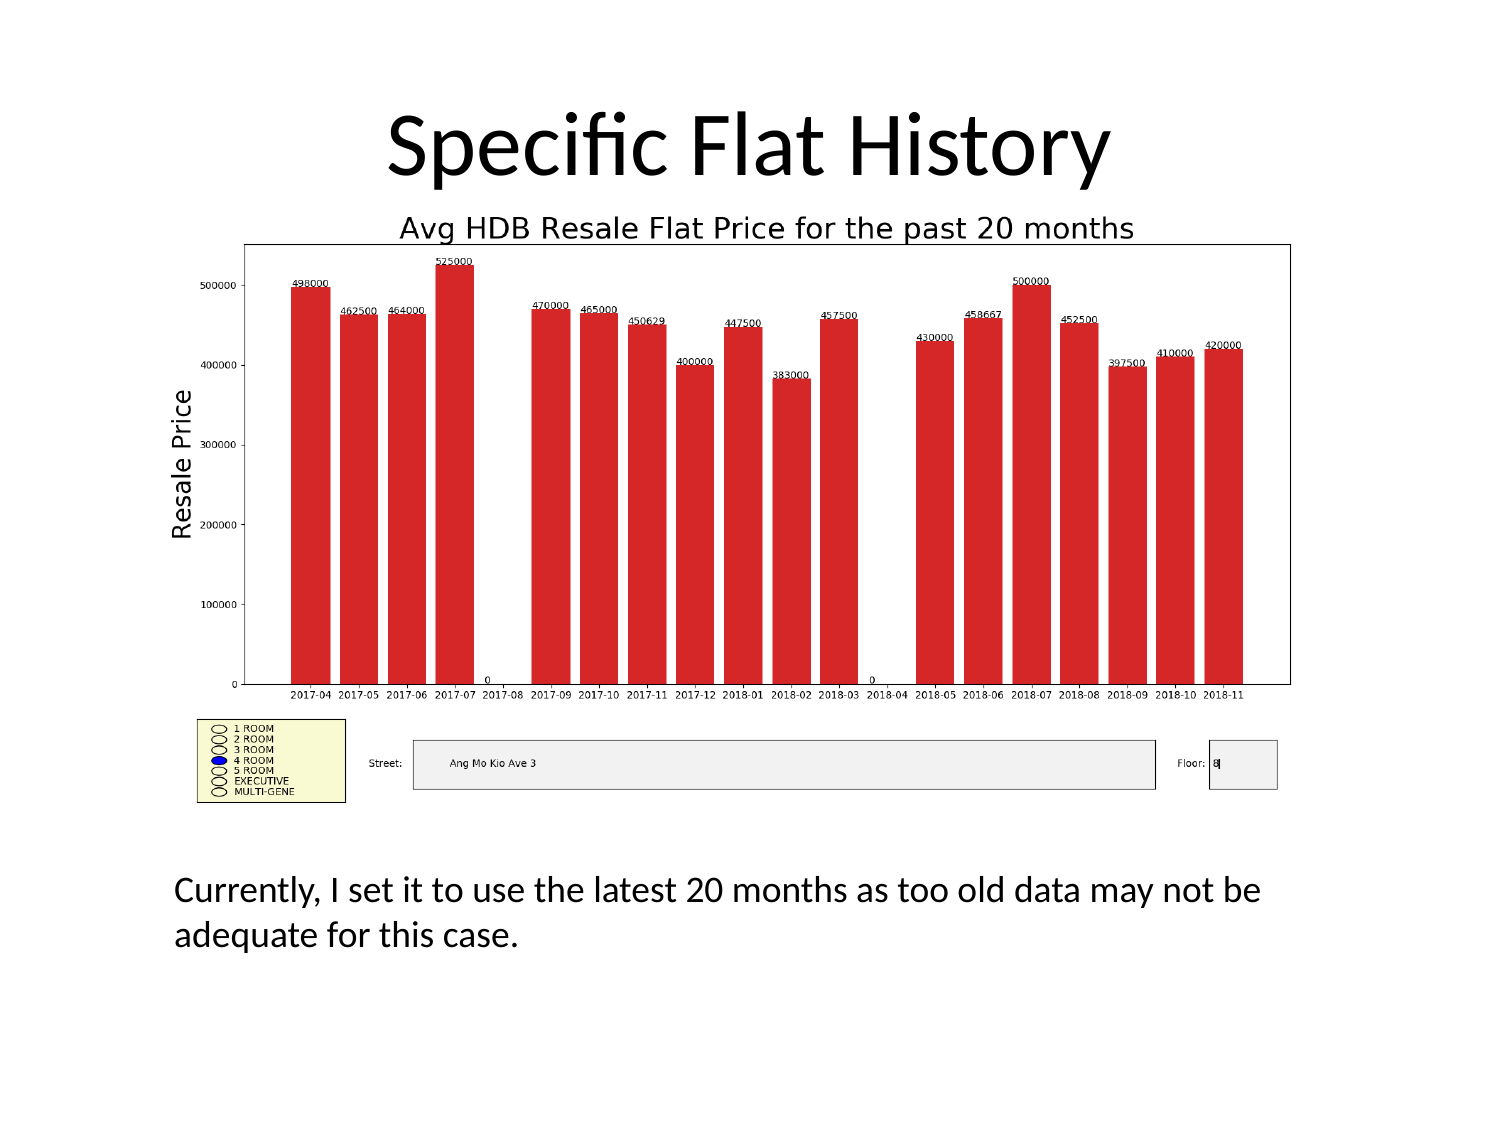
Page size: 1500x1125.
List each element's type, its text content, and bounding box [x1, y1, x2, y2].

text_box Currently, I set it to use the latest 20 months as too old data may not be adequate for this case. [159, 866, 1353, 963]
title Specific Flat History [75, 45, 1425, 159]
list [74, 159, 1426, 859]
